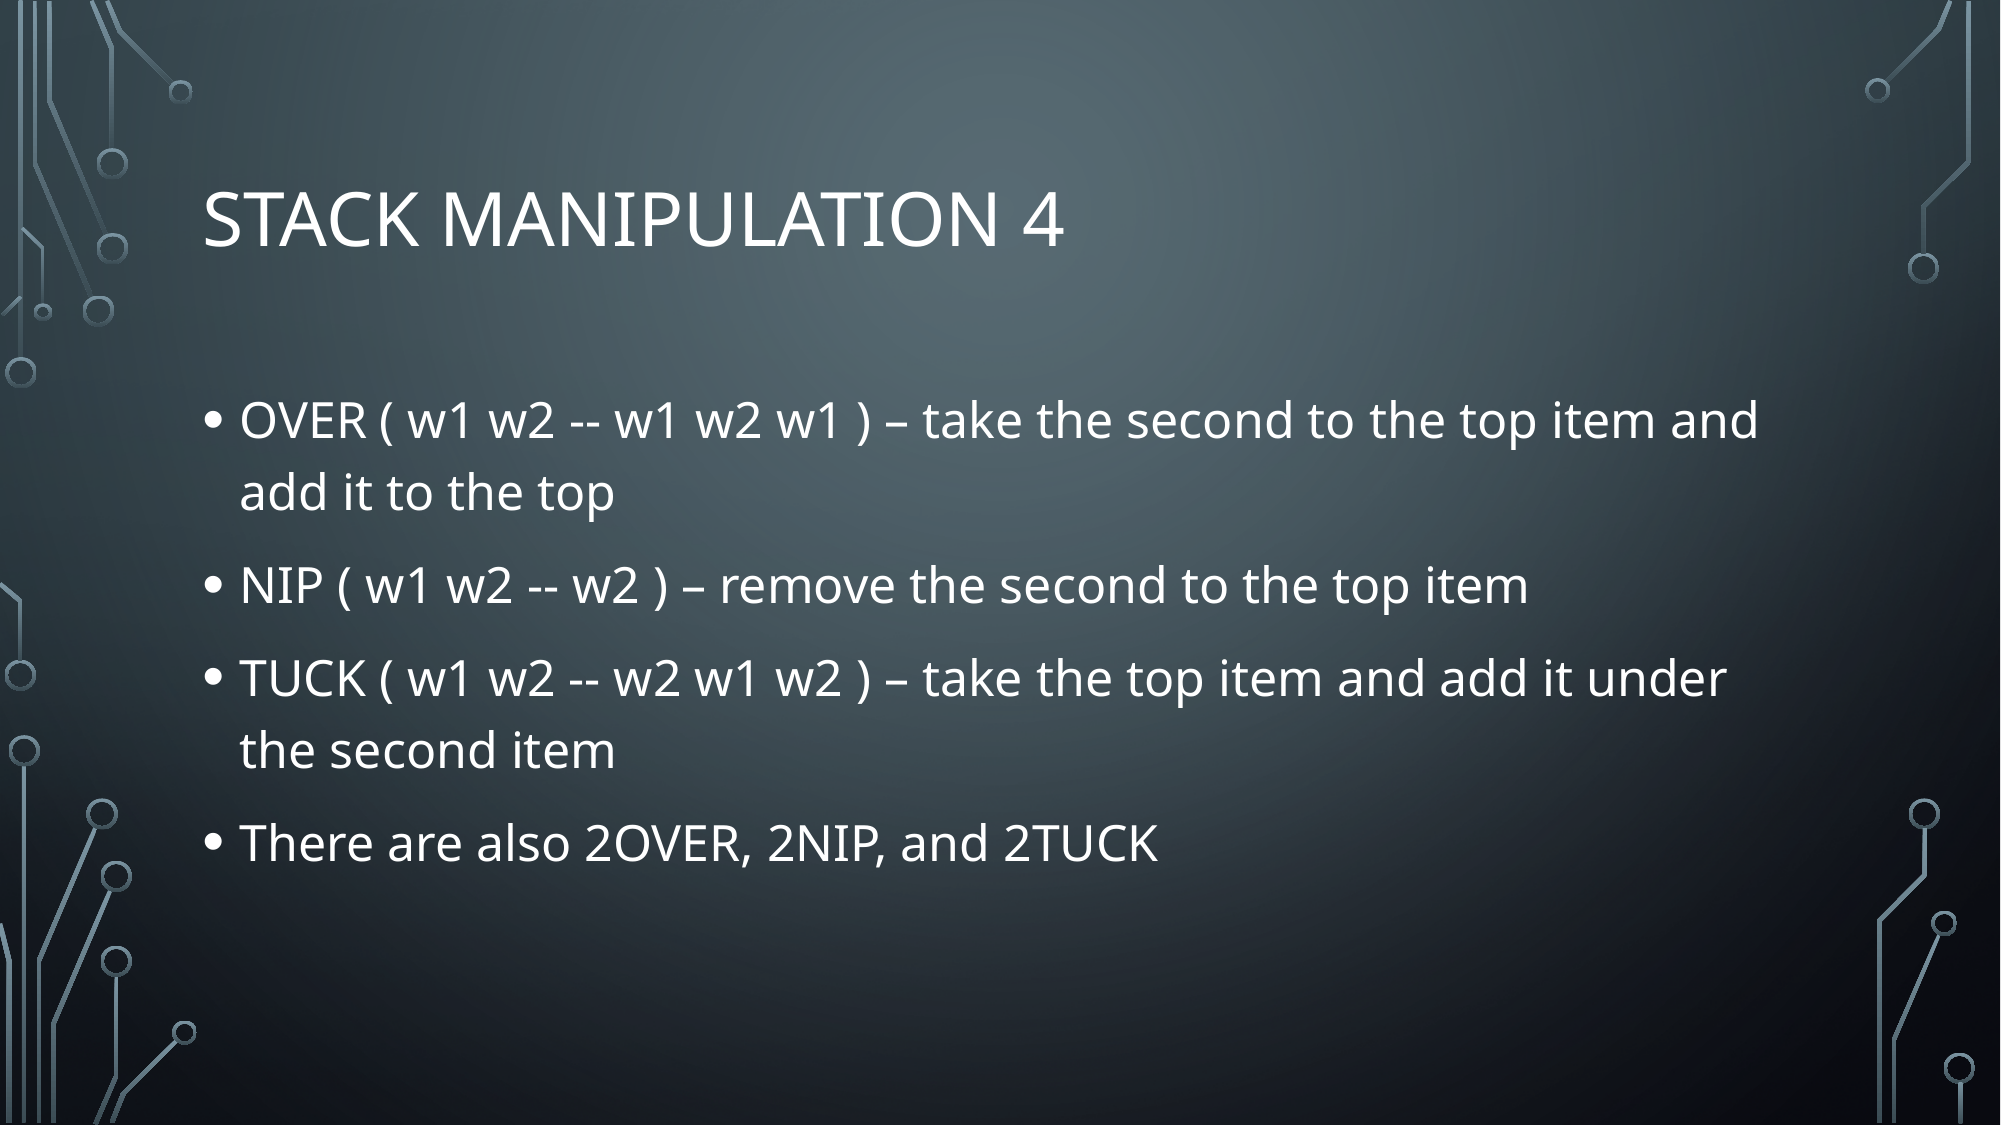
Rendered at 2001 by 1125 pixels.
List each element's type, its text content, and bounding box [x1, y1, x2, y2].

title Stack manipulation 4 [187, 101, 1813, 344]
list OVER ( w1 w2 -- w1 w2 w1 ) – take the second to the top item and add it to the top NIP ( w1 w2 -- w2 ) – remove the second to the top item TUCK ( w1 w2 -- w2 w1 w2 ) – take the top item and add it under the second item There are also 2OVER, 2NIP, and 2TUCK [187, 369, 1813, 950]
